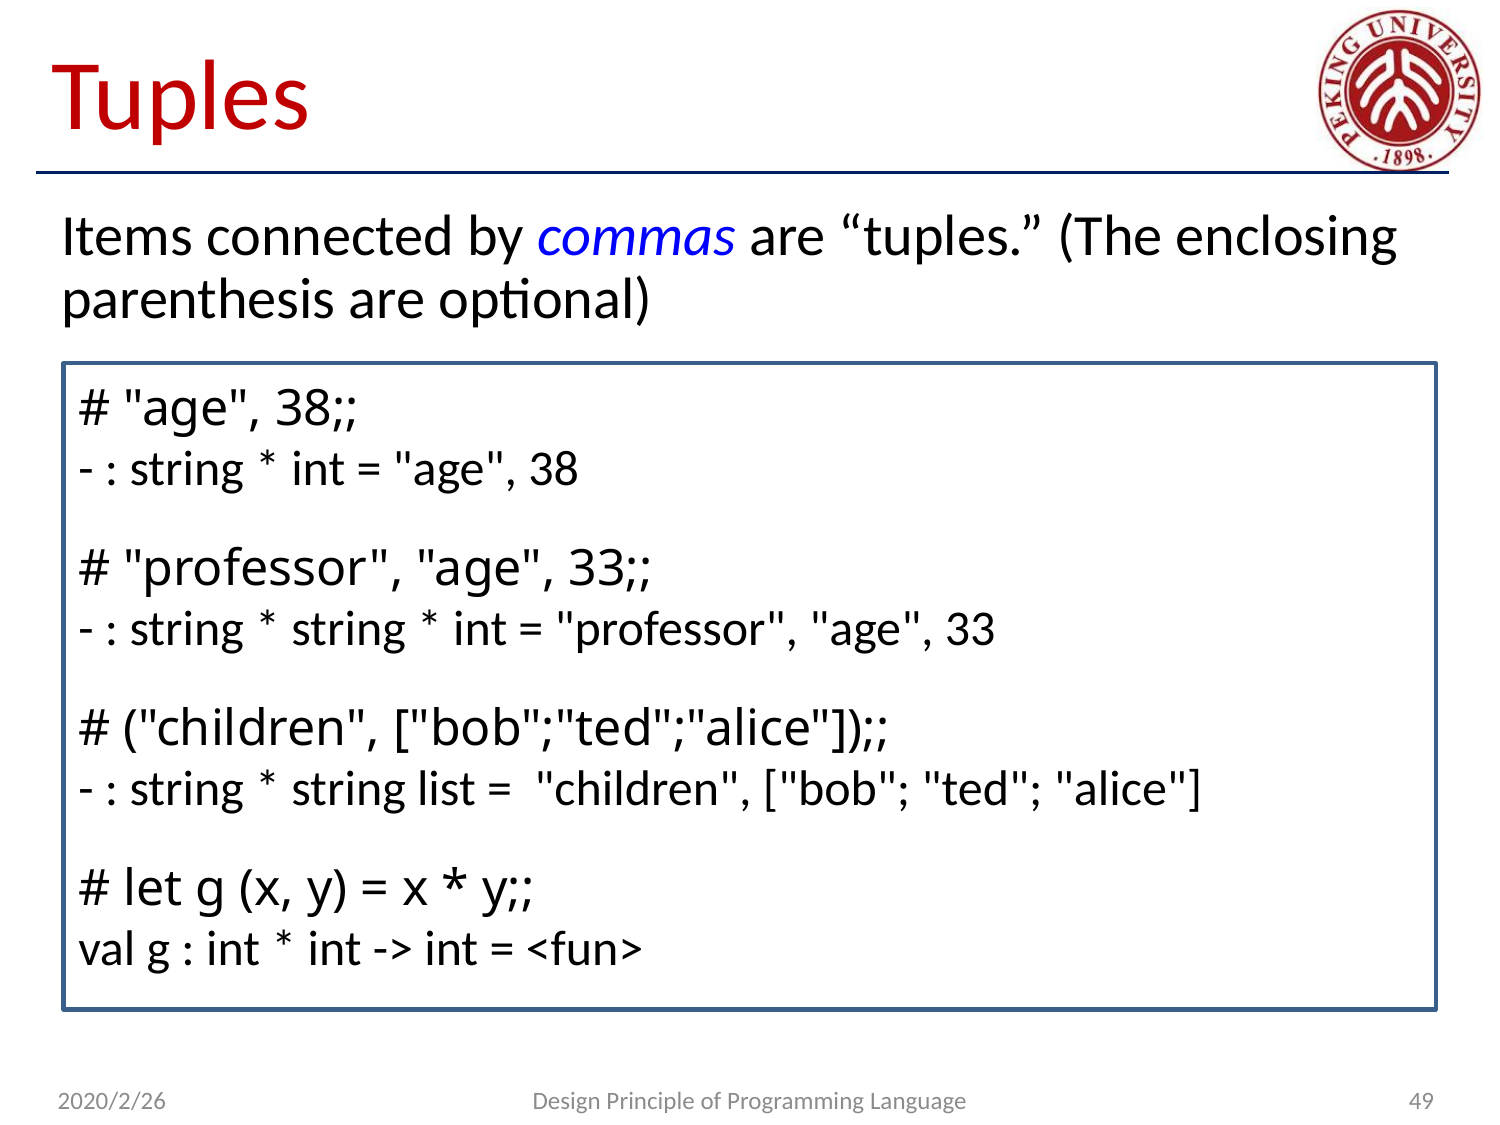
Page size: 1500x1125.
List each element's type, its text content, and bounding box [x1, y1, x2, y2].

slide_number 49 [1099, 1069, 1450, 1125]
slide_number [42, 1069, 393, 1125]
footer Design Principle of Programming Language [512, 1069, 988, 1125]
text_box [61, 361, 1438, 1012]
picture [1316, 7, 1483, 174]
text_box # "age", 38;; - : string * int = "age", 38 # "professor", "age", 33;; - : string * string * int = "professor", "age", 33 # ("children", ["bob";"ted";"alice"]);; - : string * string list = "children", ["bob"; "ted"; "alice"] # let g (x, y) = x * y;; val g : int * int -> int = <fun> [63, 368, 1424, 983]
title Tuples [36, 19, 1399, 161]
list Items connected by commas are “tuples.” (The enclosing parenthesis are optional) [46, 197, 1424, 364]
